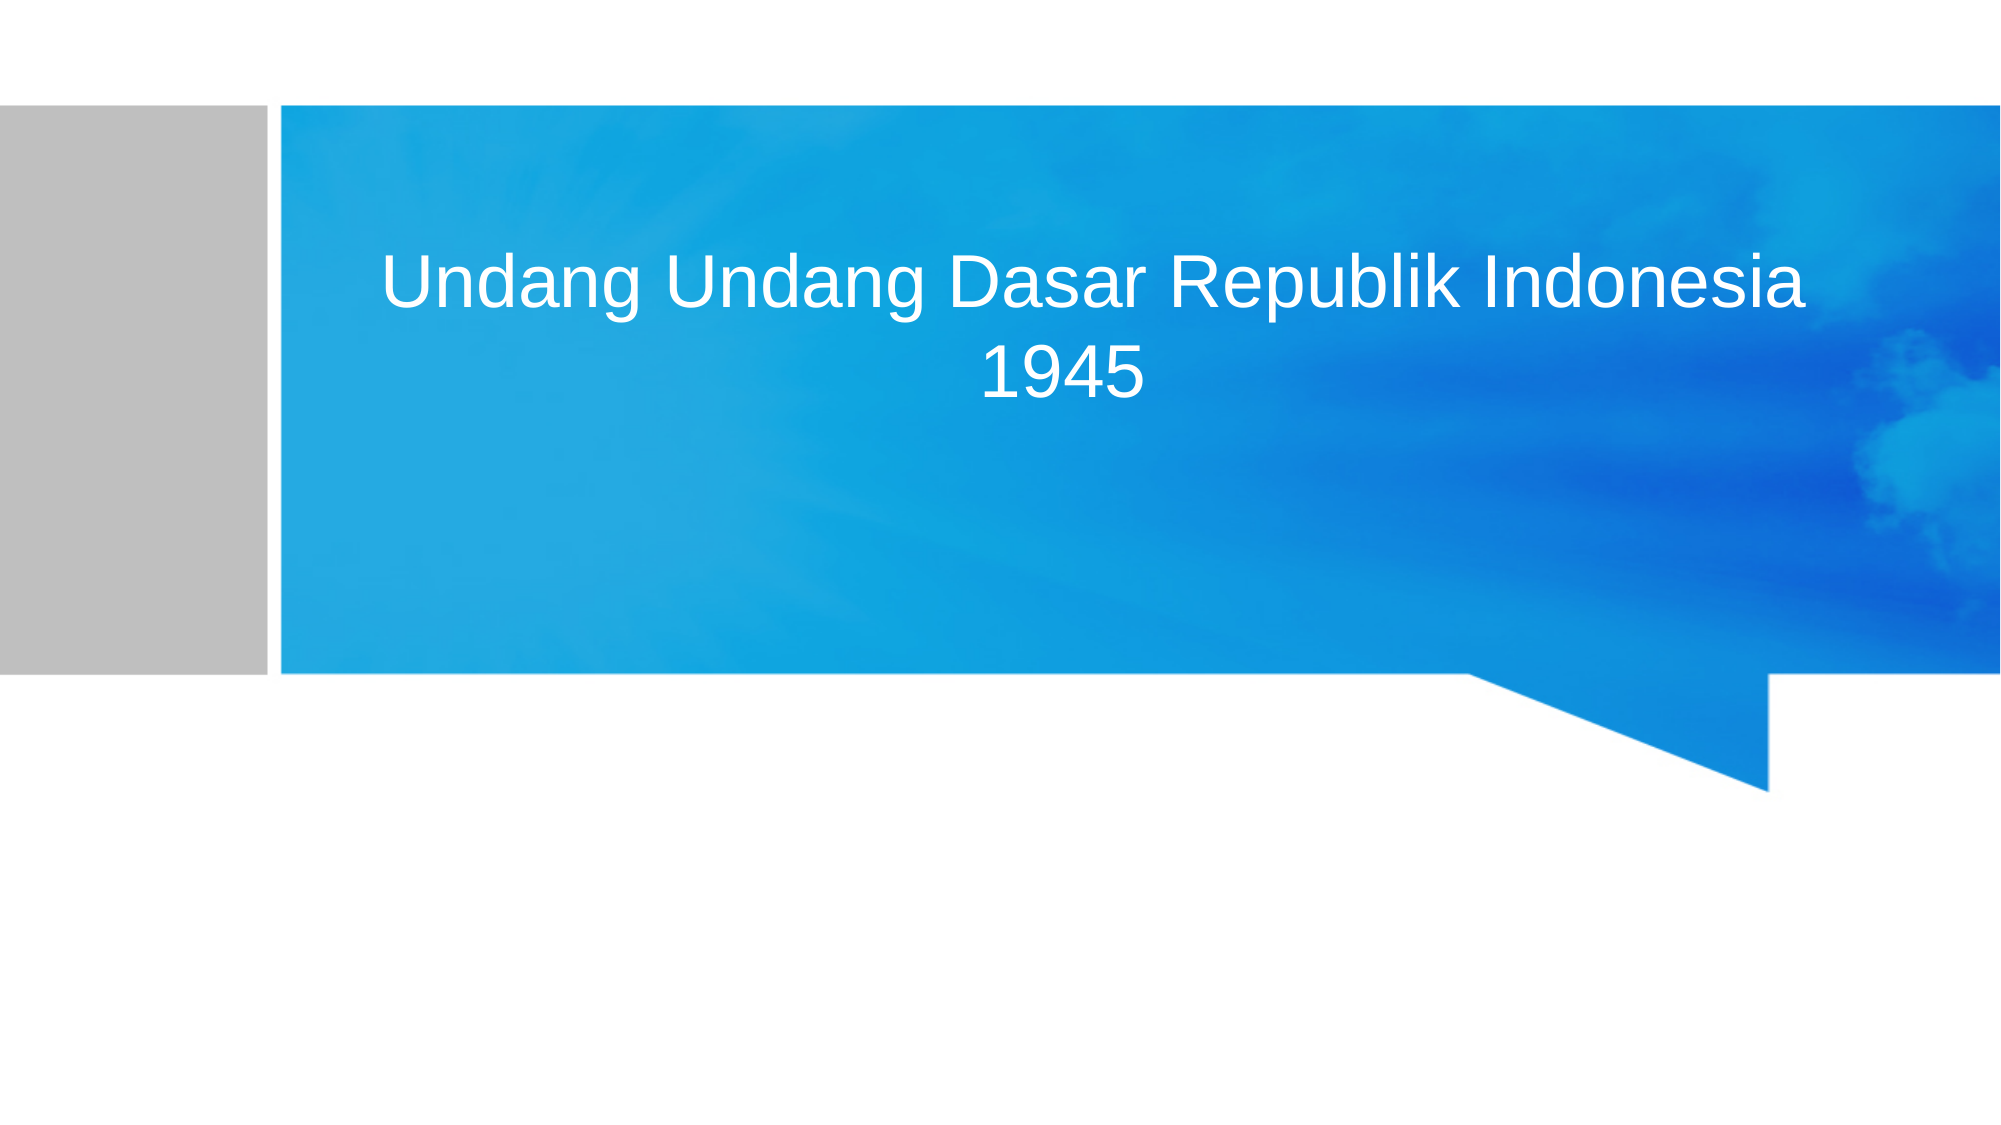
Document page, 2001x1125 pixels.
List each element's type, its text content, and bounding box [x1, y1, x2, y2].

title Undang Undang Dasar Republik Indonesia 1945 [338, 278, 1850, 457]
picture [0, 3, 2001, 1125]
